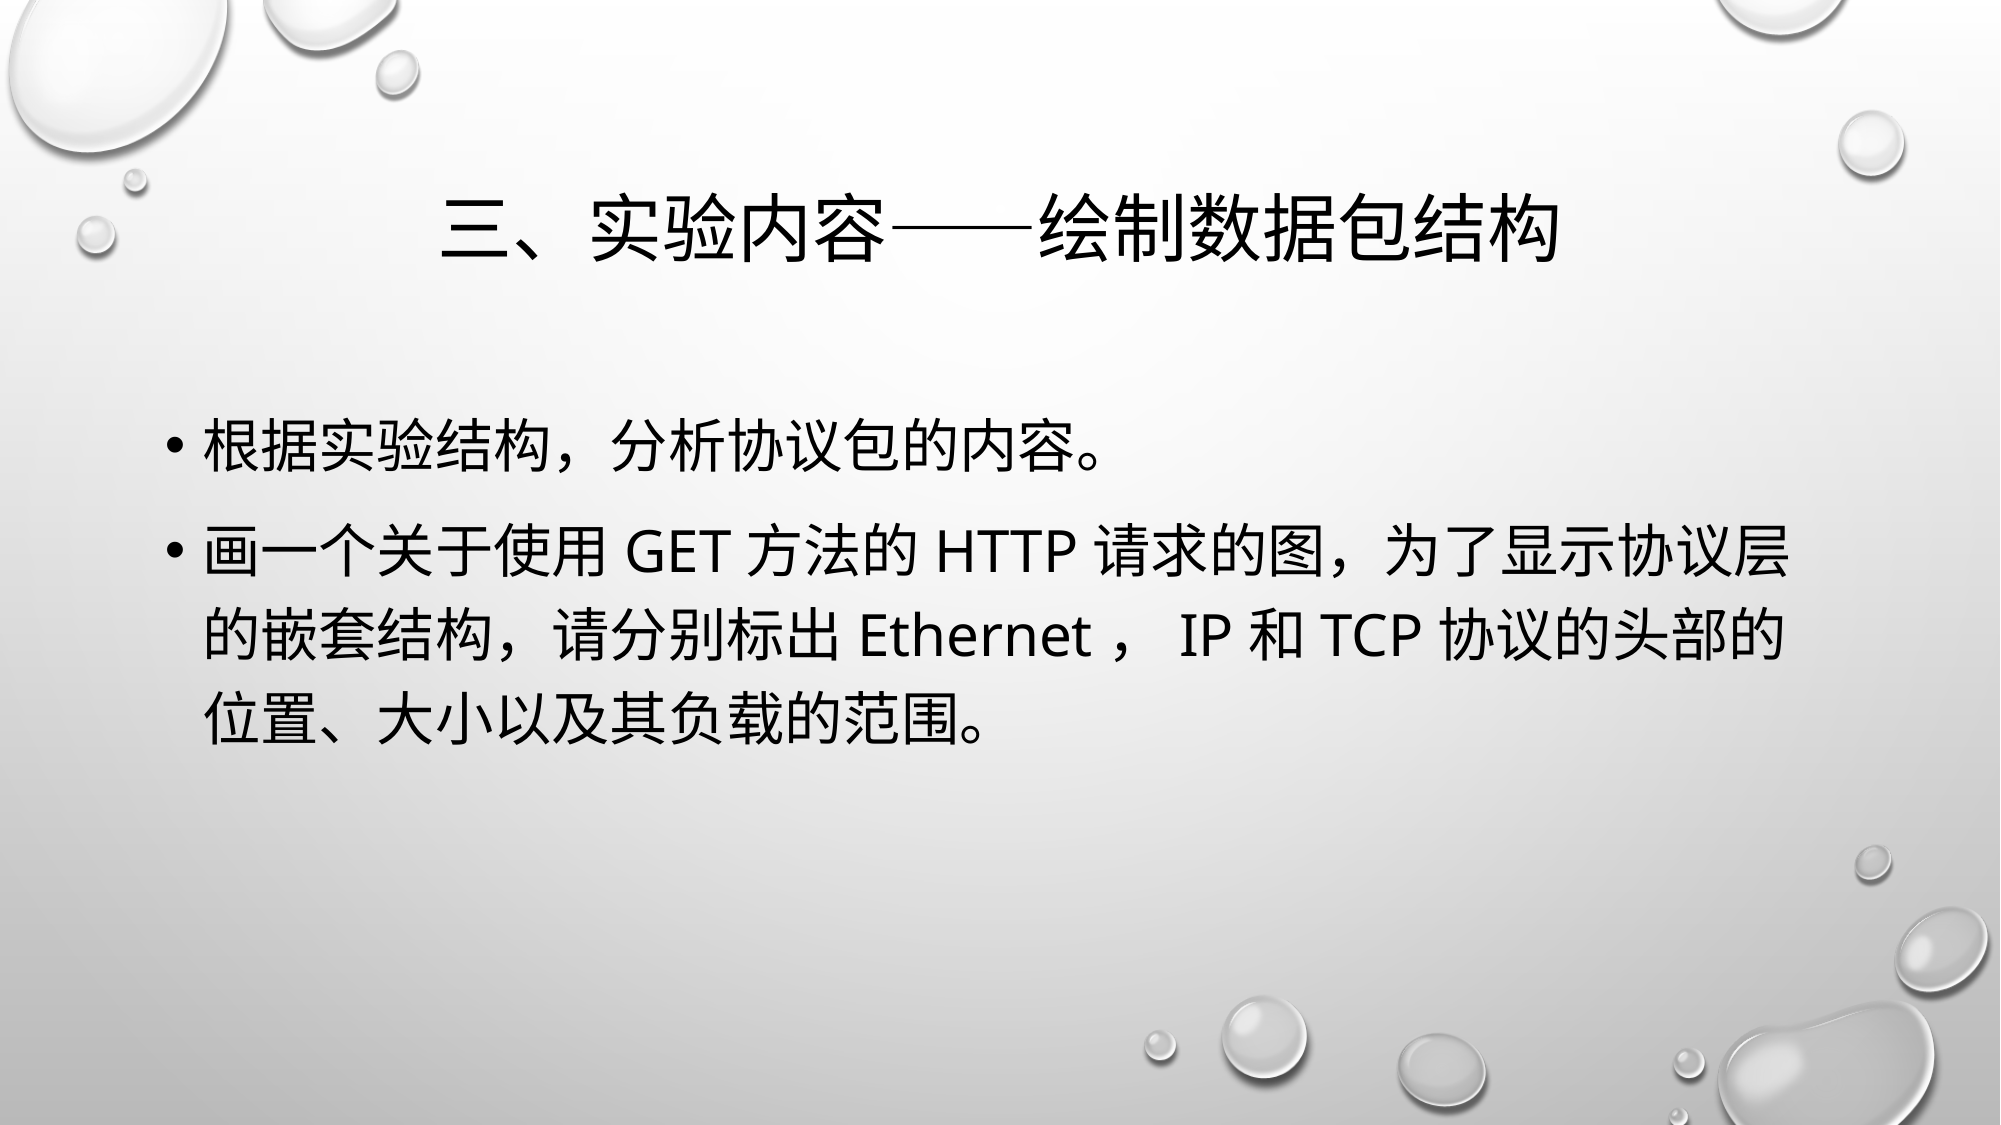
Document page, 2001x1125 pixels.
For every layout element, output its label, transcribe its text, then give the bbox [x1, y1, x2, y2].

title 三、实验内容——绘制数据包结构 [149, 101, 1851, 364]
list 根据实验结构，分析协议包的内容。 画一个关于使用GET方法的HTTP请求的图，为了显示协议层的嵌套结构，请分别标出Ethernet，IP和TCP协议的头部的位置、大小以及其负载的范围。 [149, 388, 1850, 950]
picture [0, 0, 2000, 1125]
